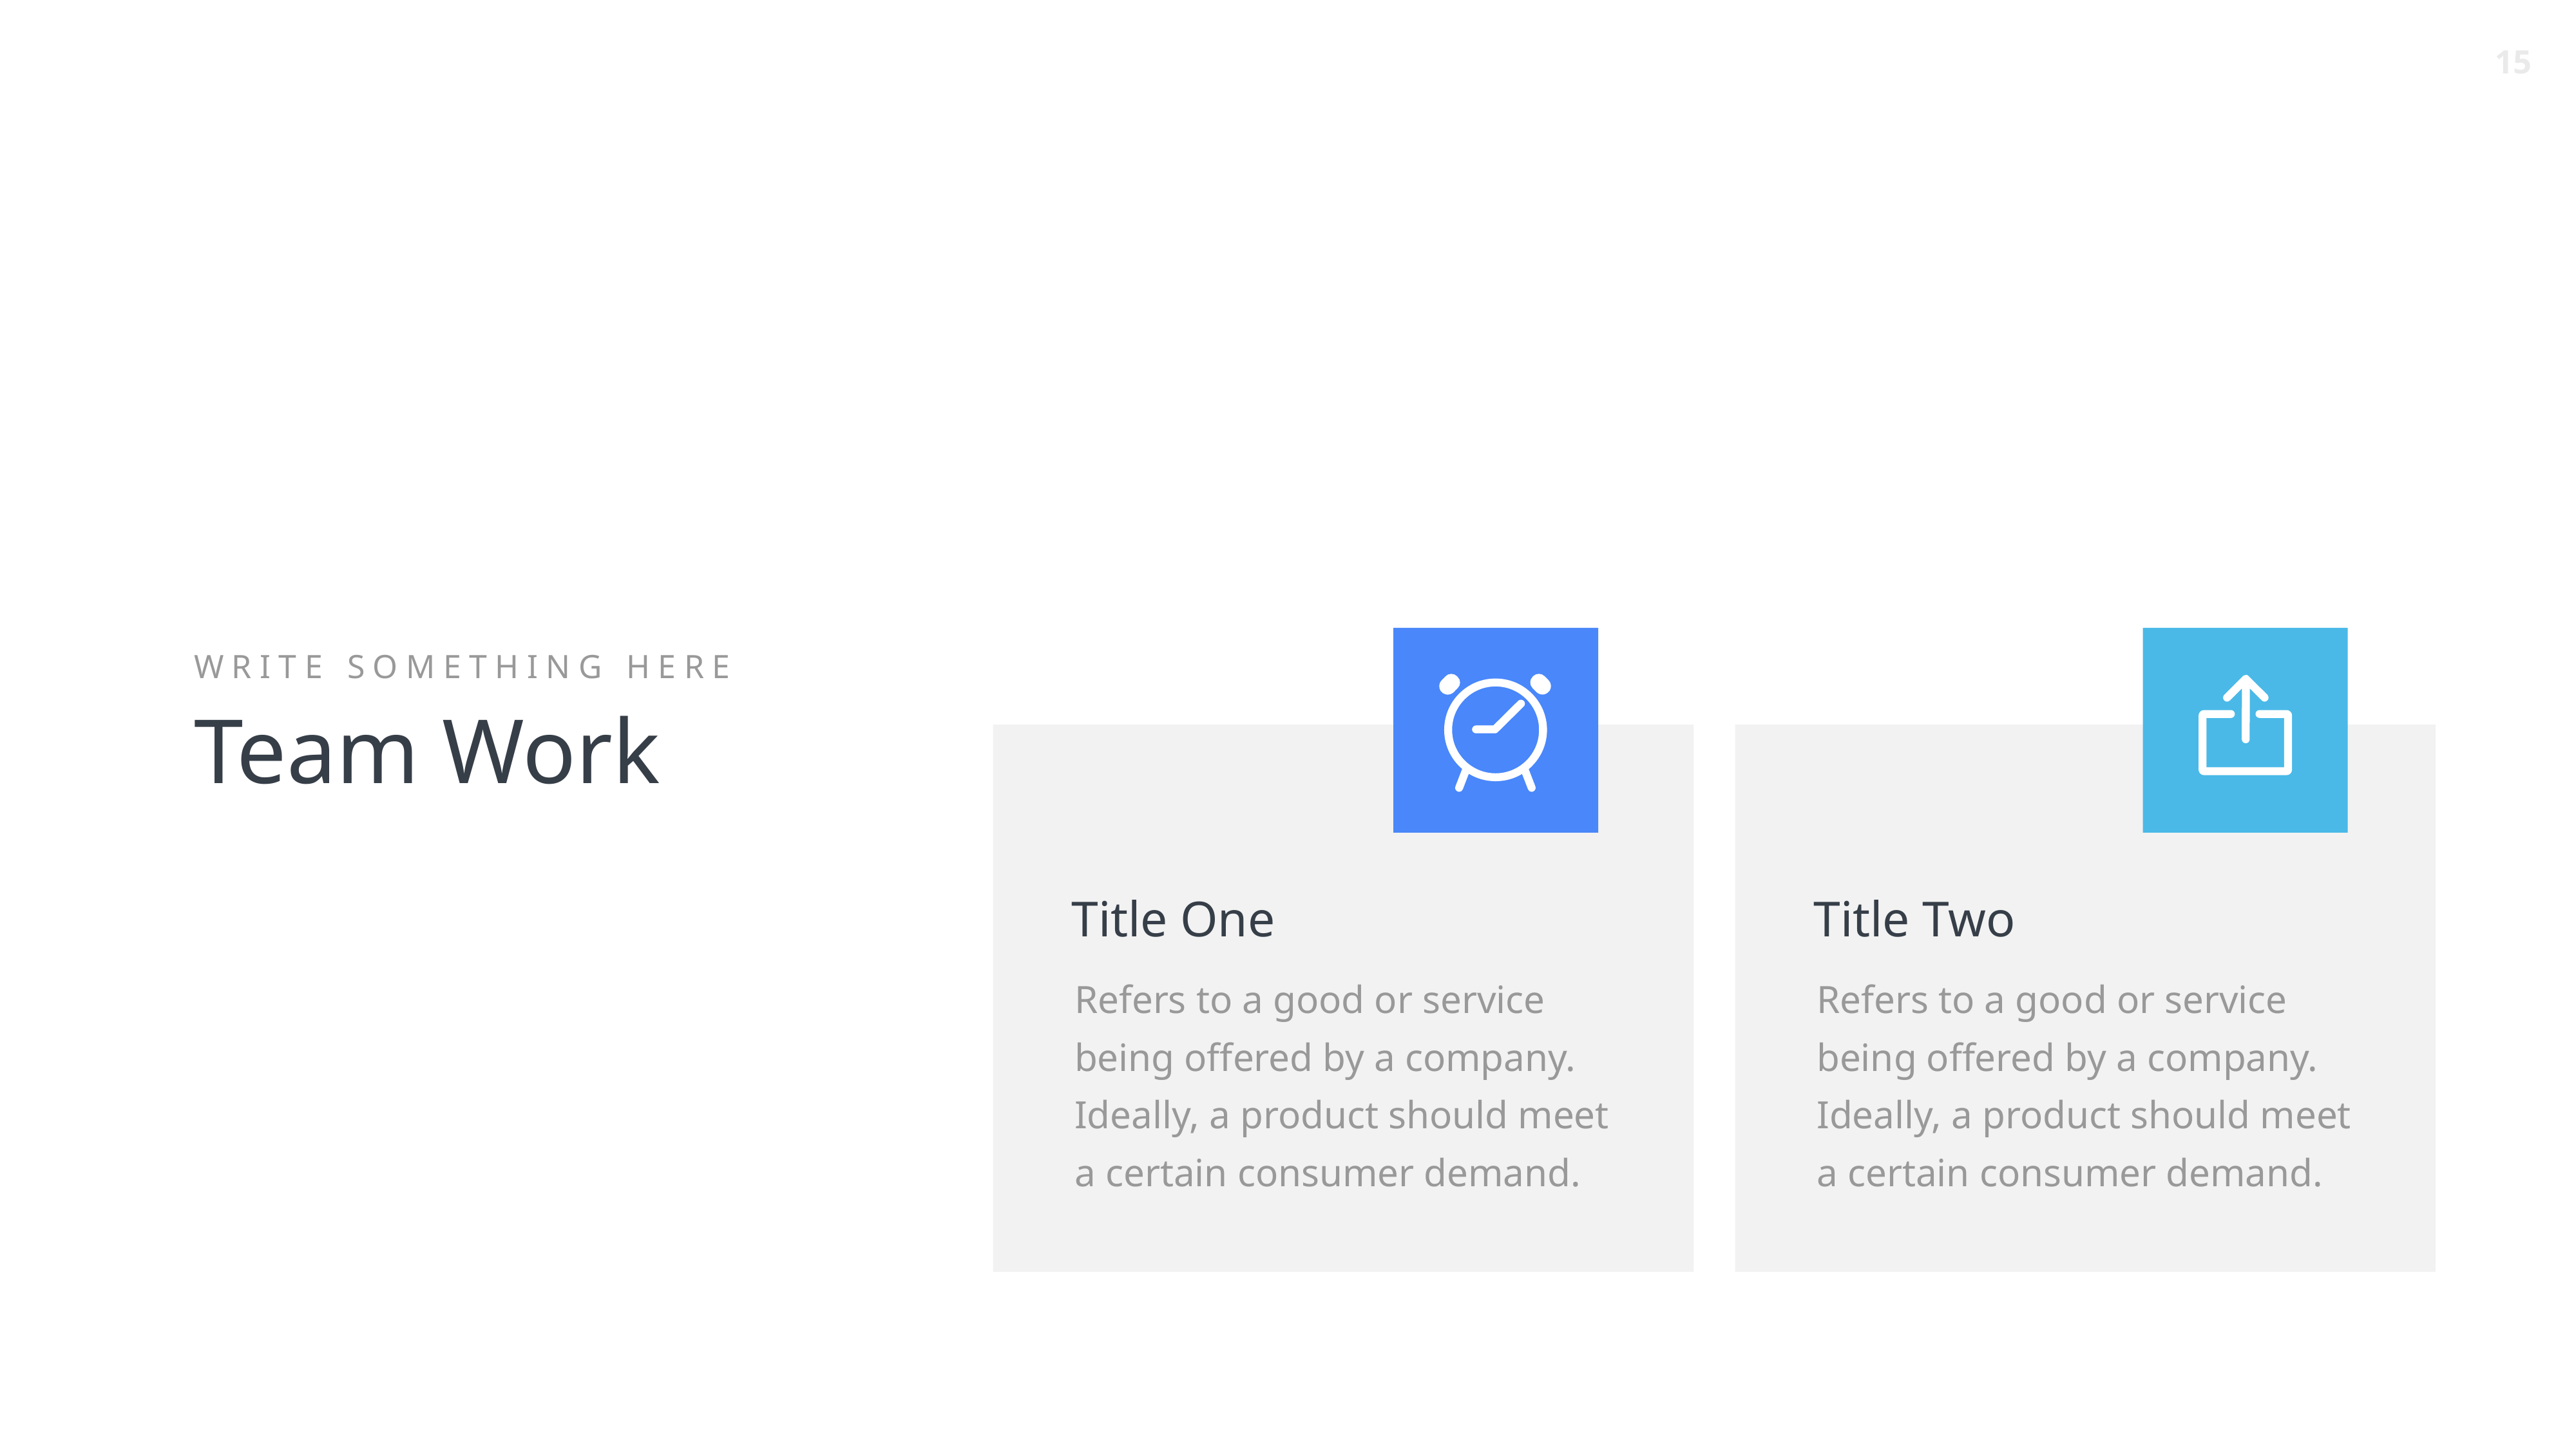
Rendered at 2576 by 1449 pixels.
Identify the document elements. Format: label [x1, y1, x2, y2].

text_box [1735, 730, 2436, 1273]
text_box [1439, 674, 1551, 792]
picture [1734, 169, 2436, 730]
text_box [1393, 730, 1599, 833]
text_box [2142, 730, 2349, 833]
text_box [184, 641, 761, 808]
text_box [993, 730, 1694, 1273]
text_box [1051, 883, 1636, 1203]
text_box [1793, 883, 2378, 1203]
text_box [2199, 674, 2293, 775]
picture [992, 169, 1694, 730]
